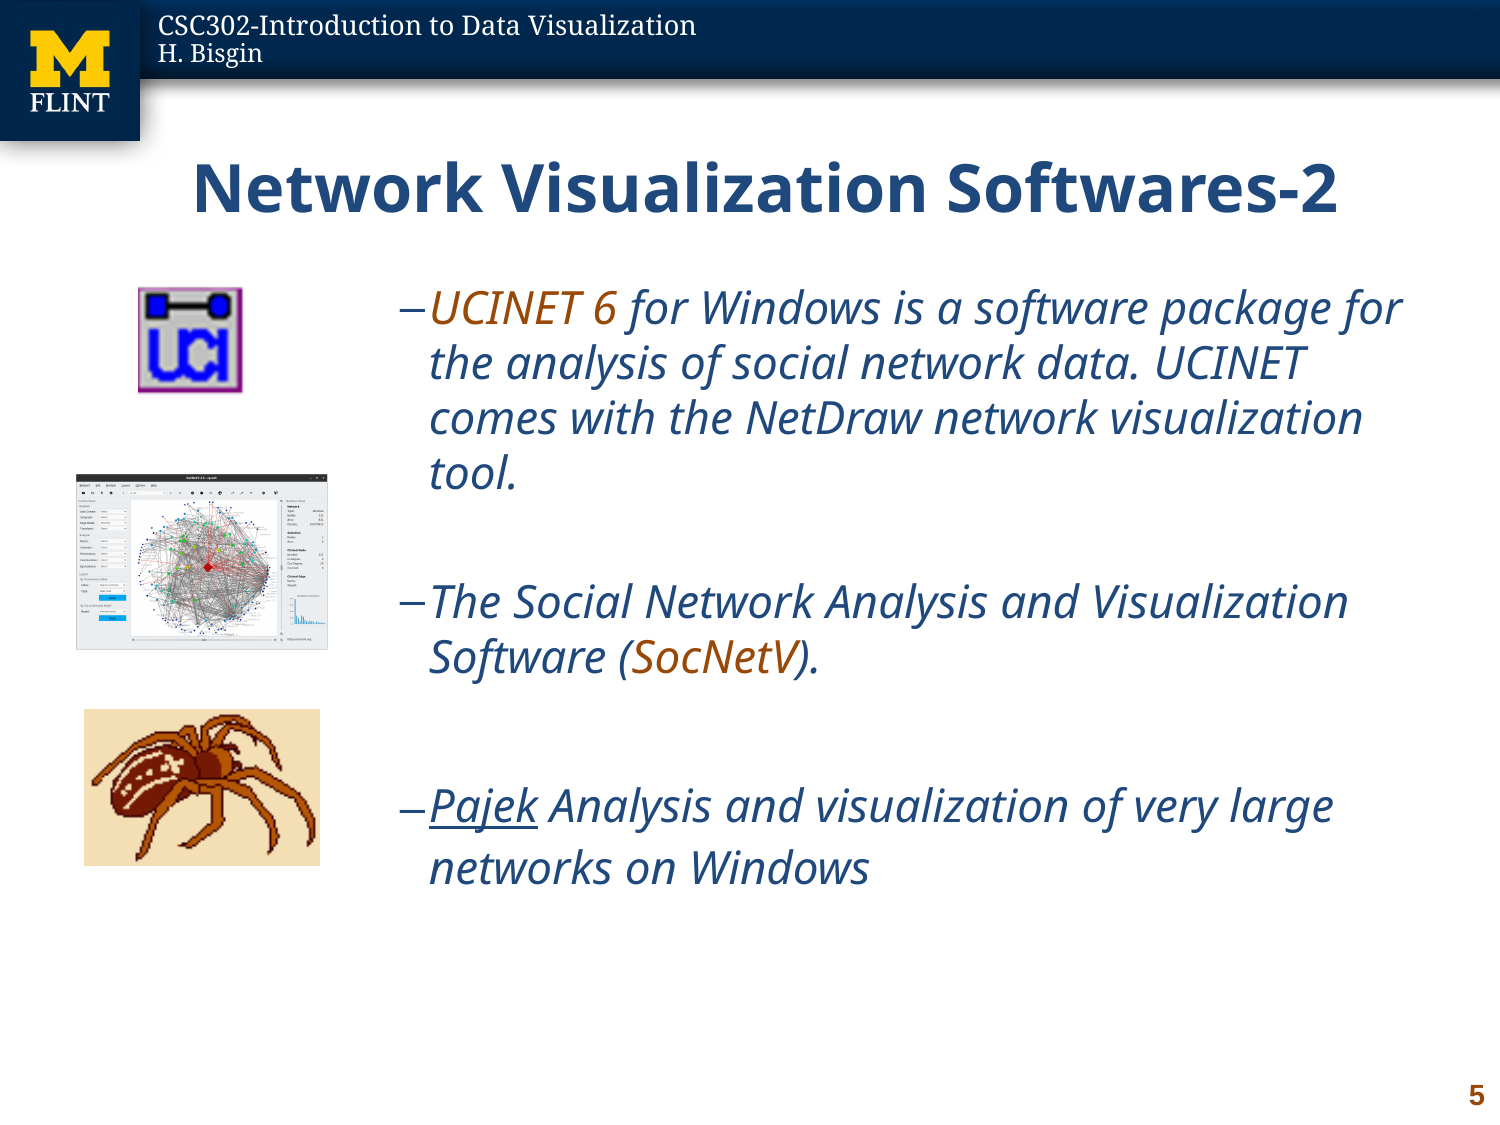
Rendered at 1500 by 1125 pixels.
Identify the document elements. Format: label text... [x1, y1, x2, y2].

list UCINET 6 for Windows is a software package for the analysis of social network data. UCINET comes with the NetDraw network visualization tool. The Social Network Analysis and Visualization Software (SocNetV). Pajek Analysis and visualization of very large networks on Windows [283, 269, 1425, 990]
title Network Visualization Softwares-2 [73, 109, 1457, 263]
picture [0, 0, 1500, 1122]
slide_number 5 [1149, 1063, 1500, 1124]
